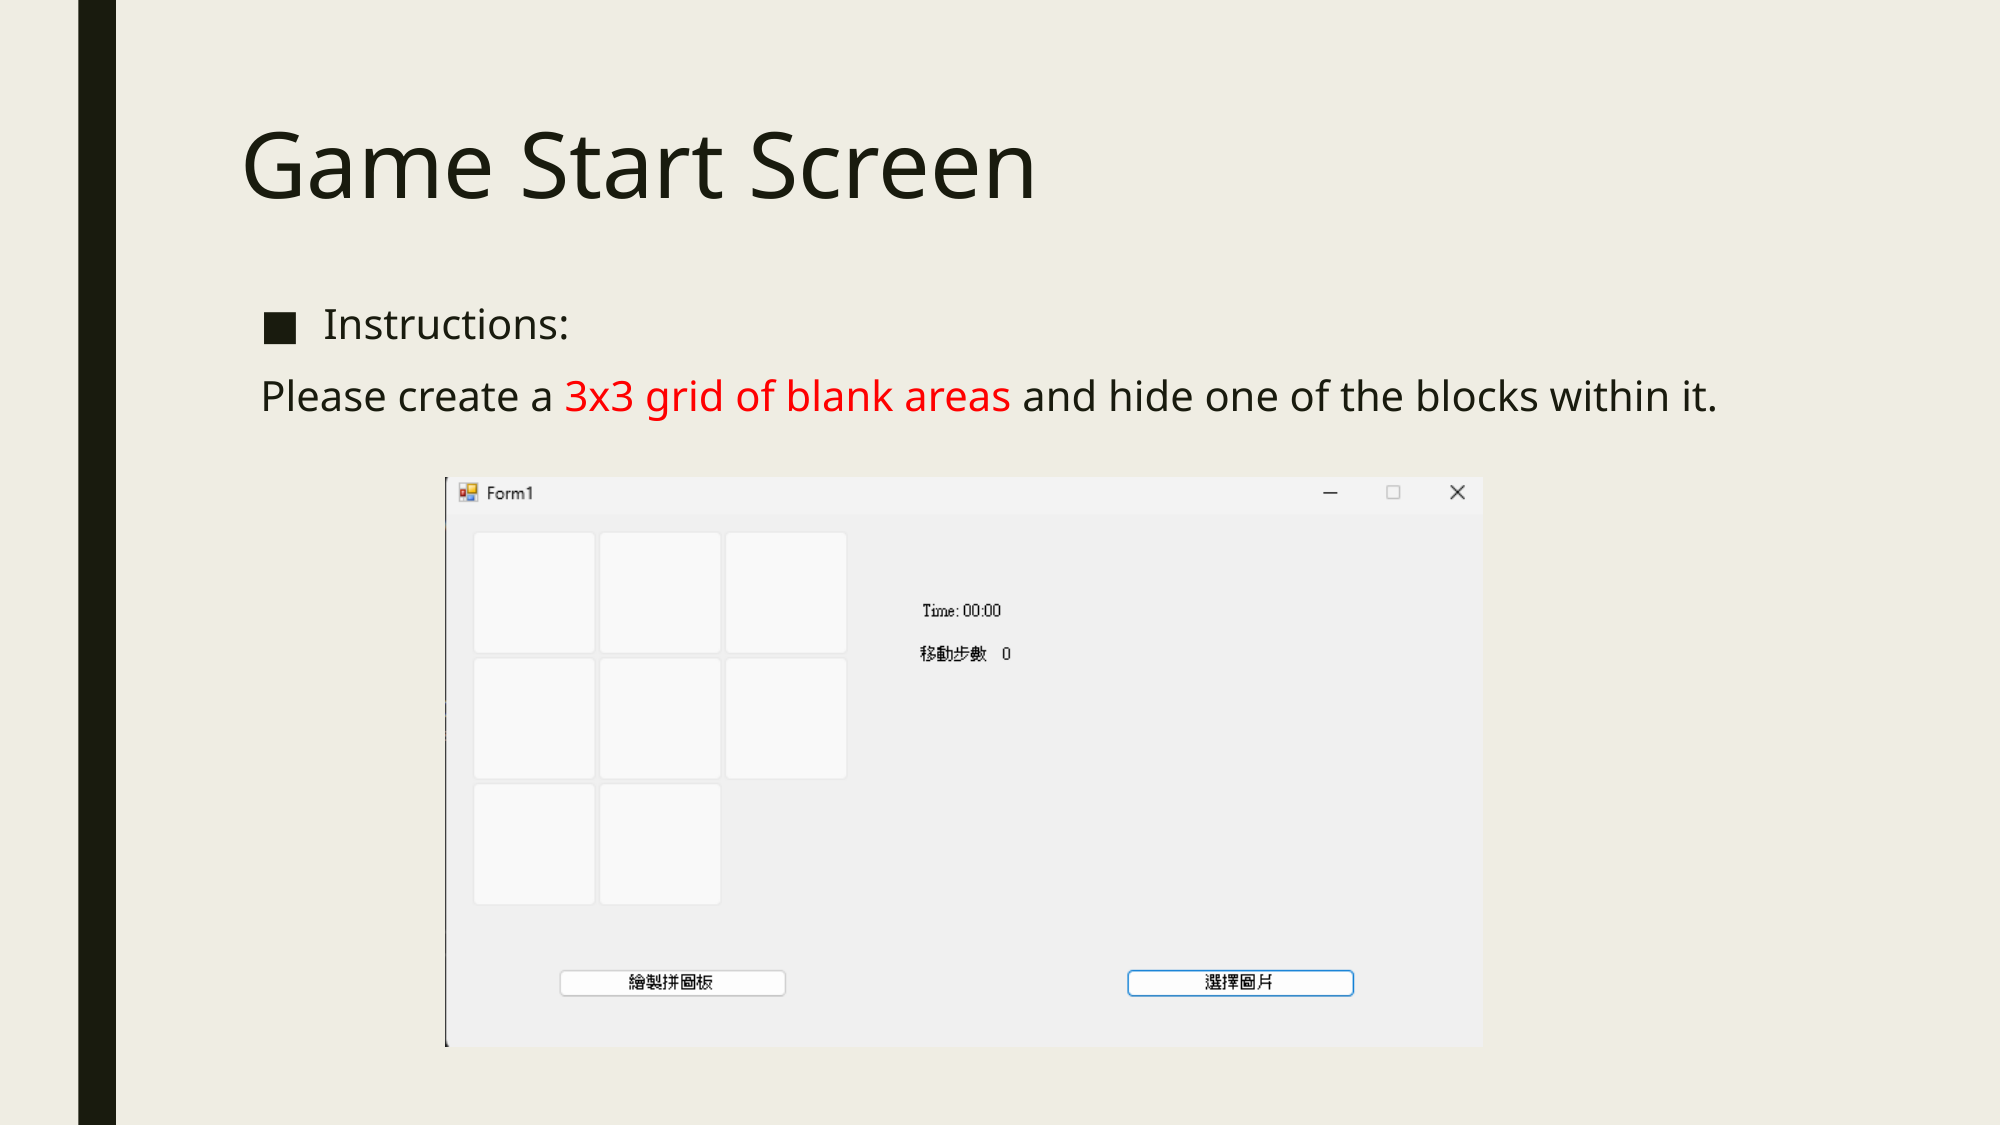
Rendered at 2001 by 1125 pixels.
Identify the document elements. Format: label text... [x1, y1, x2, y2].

list Instructions: Please create a 3x3 grid of blank areas and hide one of the blocks within it. [245, 294, 1821, 882]
picture [445, 476, 1483, 1048]
title Game Start Screen [225, 112, 1800, 234]
